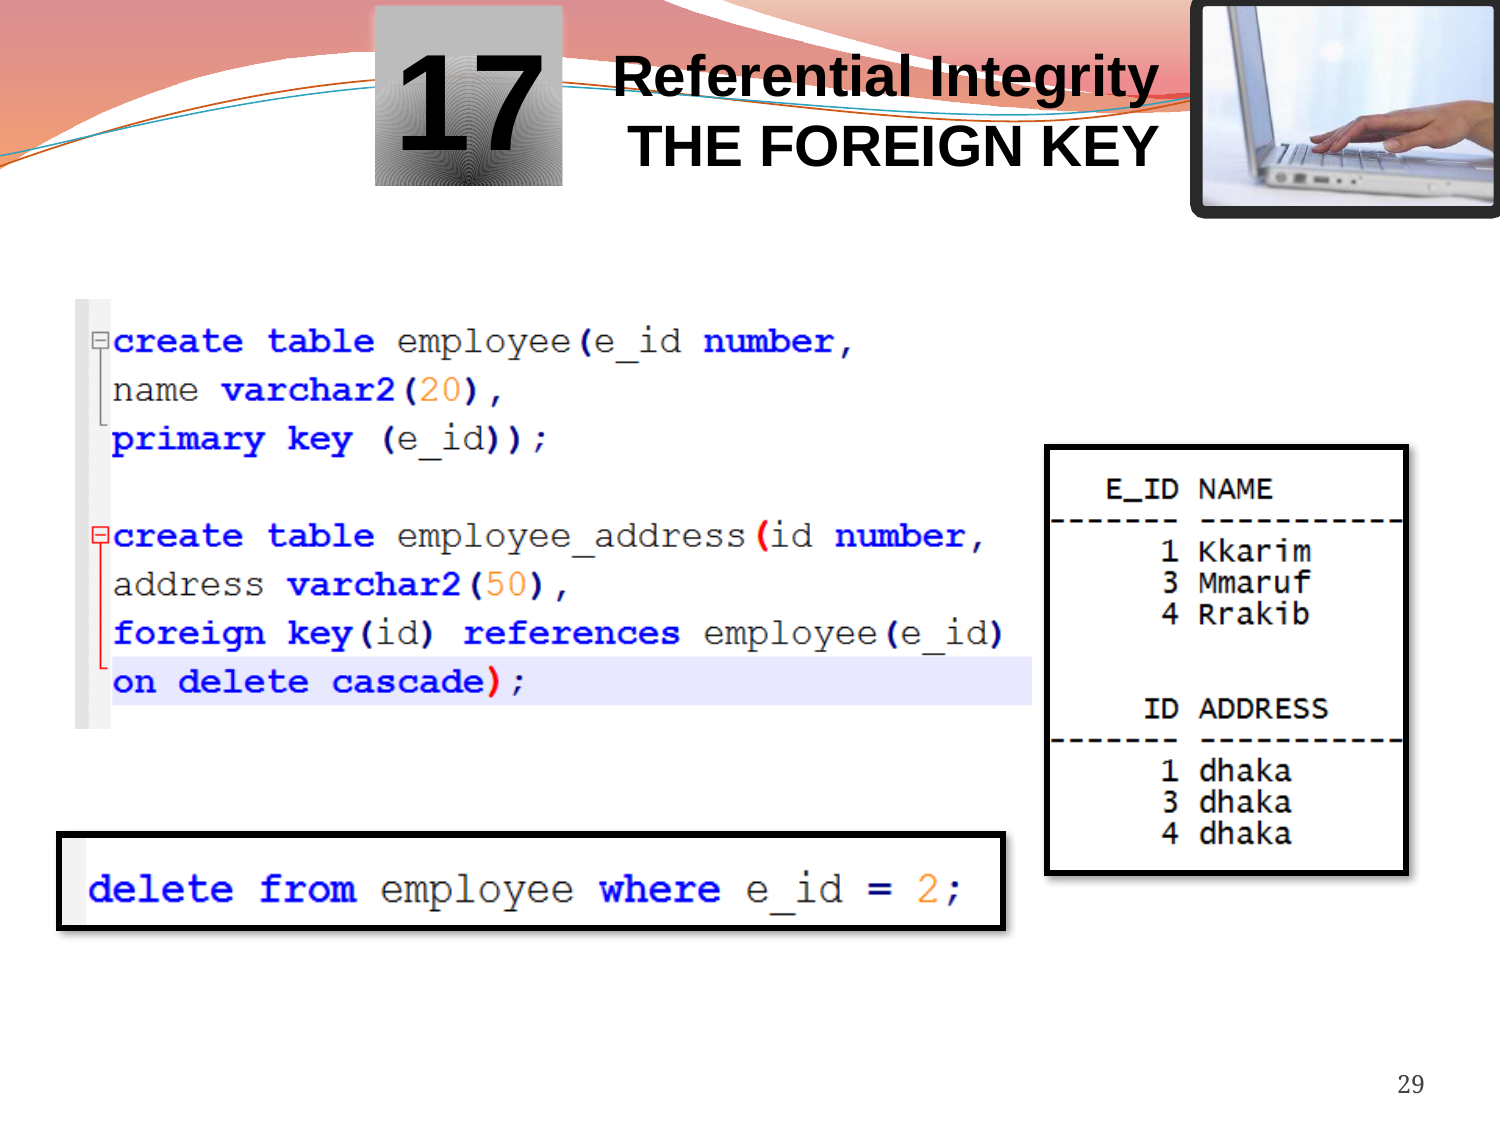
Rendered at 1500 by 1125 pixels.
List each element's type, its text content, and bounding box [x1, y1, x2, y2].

text_box 17 [375, 5, 563, 186]
picture [1196, 0, 1500, 213]
picture [1049, 449, 1404, 871]
picture [62, 837, 1001, 926]
text_box Referential Integrity THE FOREIGN KEY [569, 30, 1175, 186]
slide_number 29 [1299, 1042, 1425, 1103]
picture [74, 299, 1032, 729]
